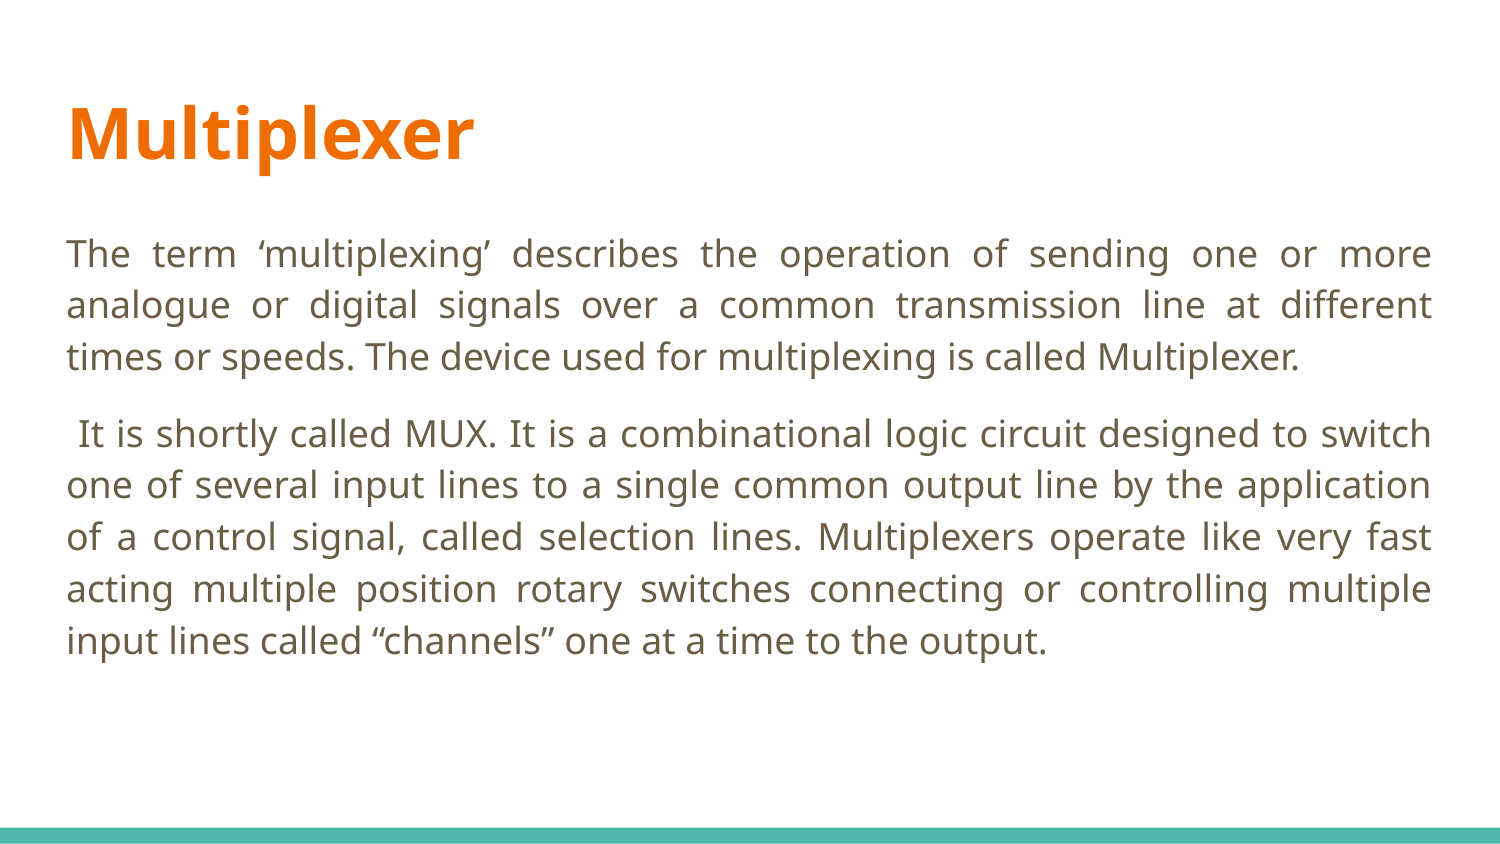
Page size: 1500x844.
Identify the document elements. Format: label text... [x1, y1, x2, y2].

list The term ‘multiplexing’ describes the operation of sending one or more analogue or digital signals over a common transmission line at different times or speeds. The device used for multiplexing is called Multiplexer. It is shortly called MUX. It is a combinational logic circuit designed to switch one of several input lines to a single common output line by the application of a control signal, called selection lines. Multiplexers operate like very fast acting multiple position rotary switches connecting or controlling multiple input lines called “channels” one at a time to the output. [51, 207, 1449, 750]
title Multiplexer [51, 72, 1449, 189]
